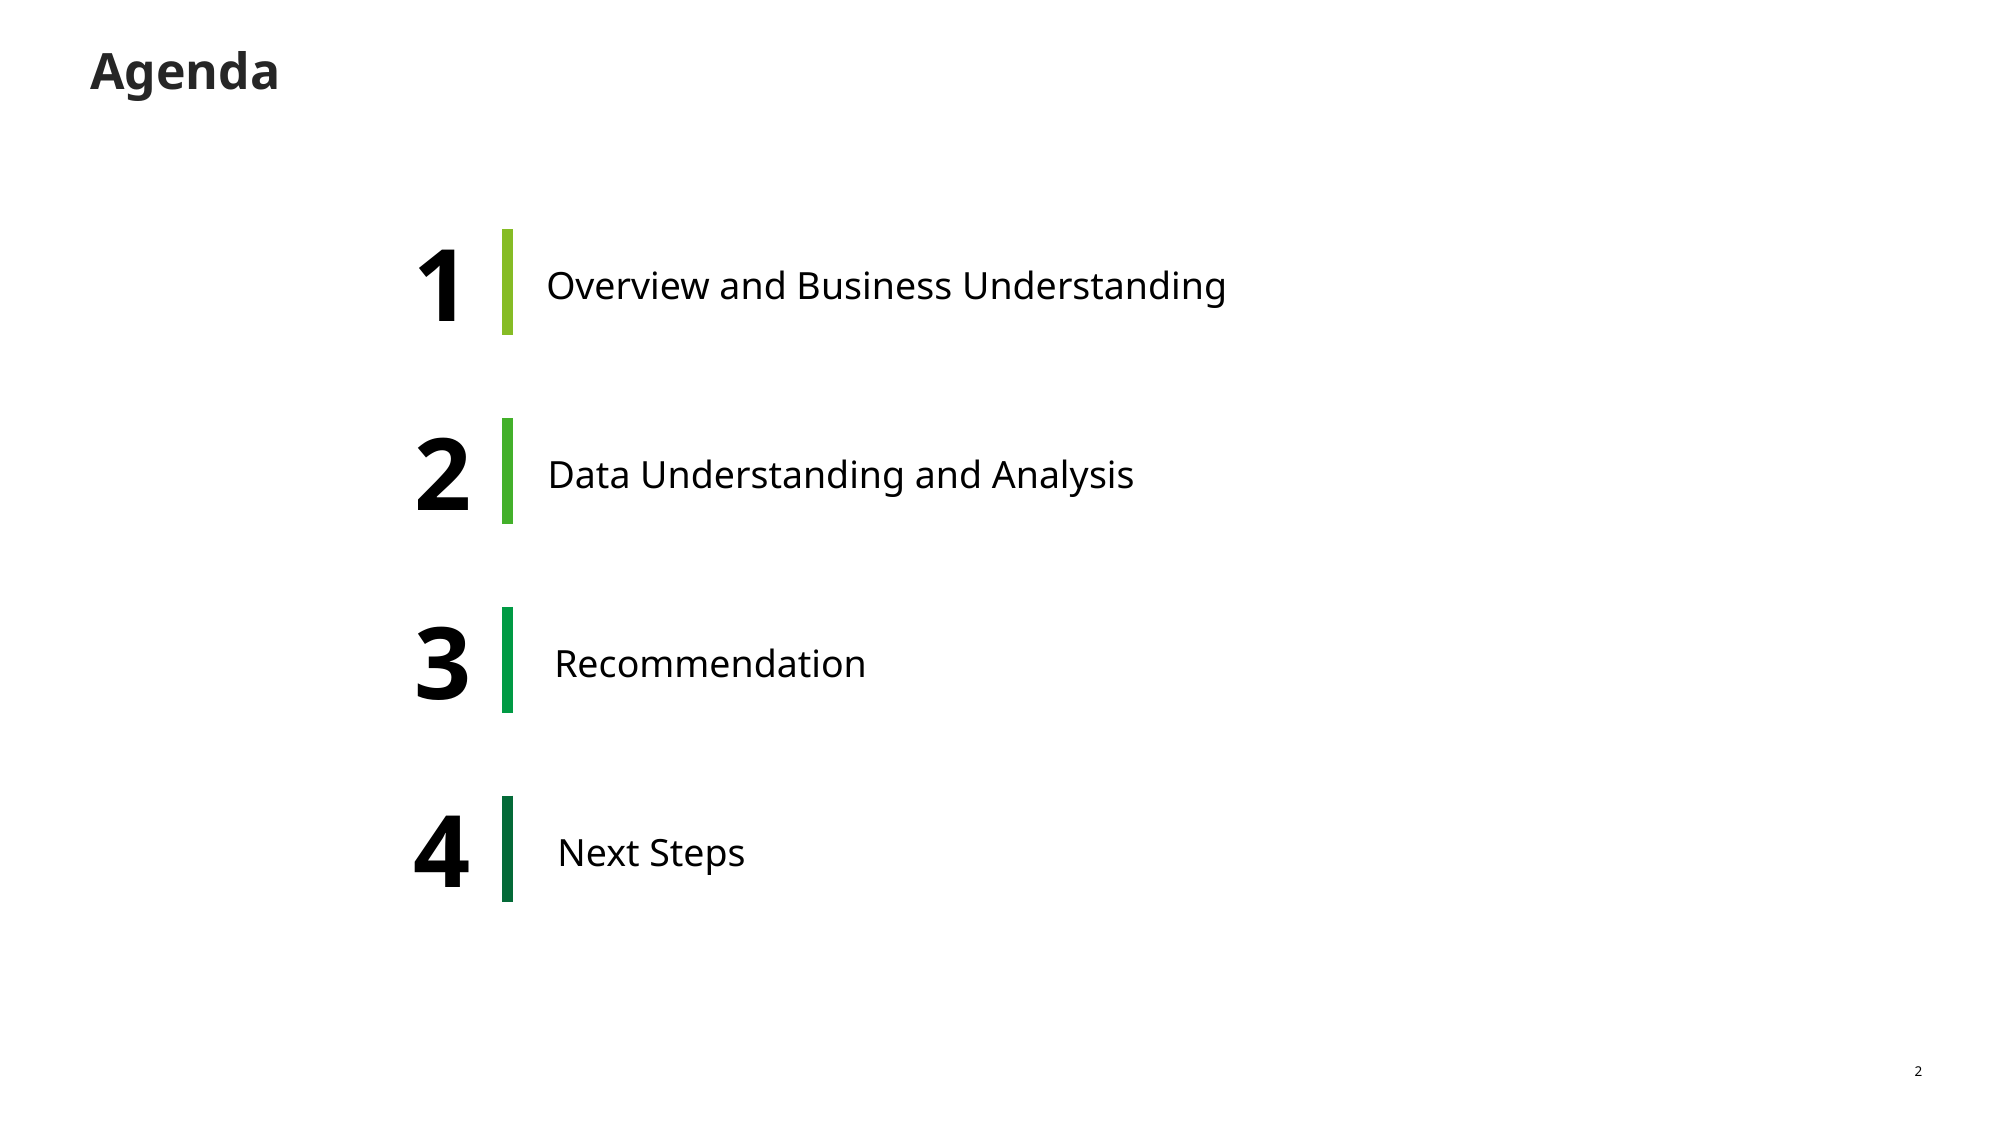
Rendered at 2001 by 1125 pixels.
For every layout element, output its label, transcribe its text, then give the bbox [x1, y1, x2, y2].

text_box Overview and Business Understanding [531, 255, 1243, 315]
text_box Data Understanding and Analysis [532, 443, 1150, 504]
text_box Next Steps [542, 821, 761, 882]
text_box 3 [399, 591, 487, 727]
text_box Recommendation [539, 632, 883, 693]
title Agenda [90, 39, 1959, 100]
text_box 2 [399, 402, 487, 538]
text_box 4 [399, 780, 487, 916]
text_box 1 [399, 214, 487, 349]
